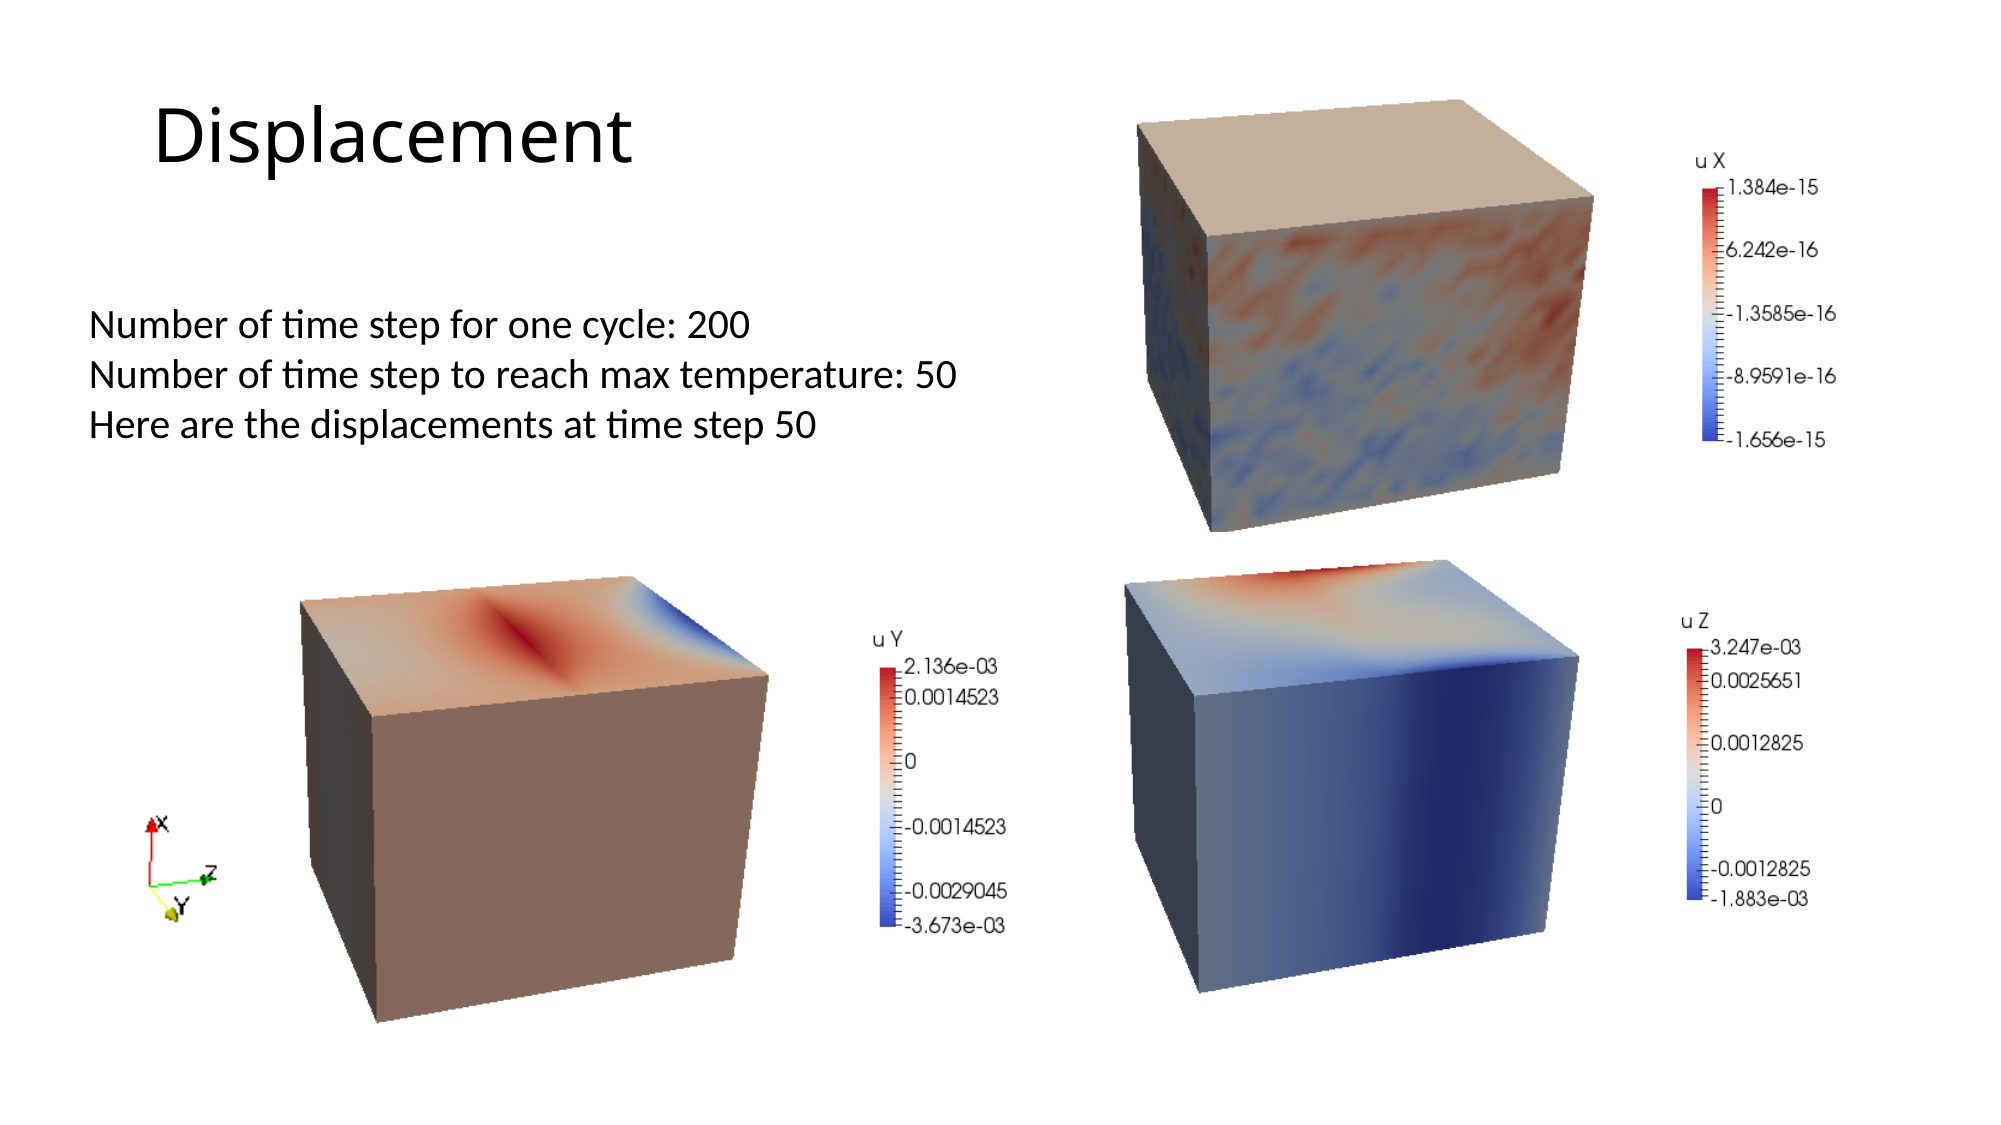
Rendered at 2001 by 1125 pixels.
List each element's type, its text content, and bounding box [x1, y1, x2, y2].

picture [104, 777, 247, 972]
text_box Number of time step for one cycle: 200 Number of time step to reach max temperature: 50 Here are the displacements at time step 50 [74, 288, 977, 454]
picture [269, 552, 1044, 1050]
picture [1095, 77, 1866, 1023]
